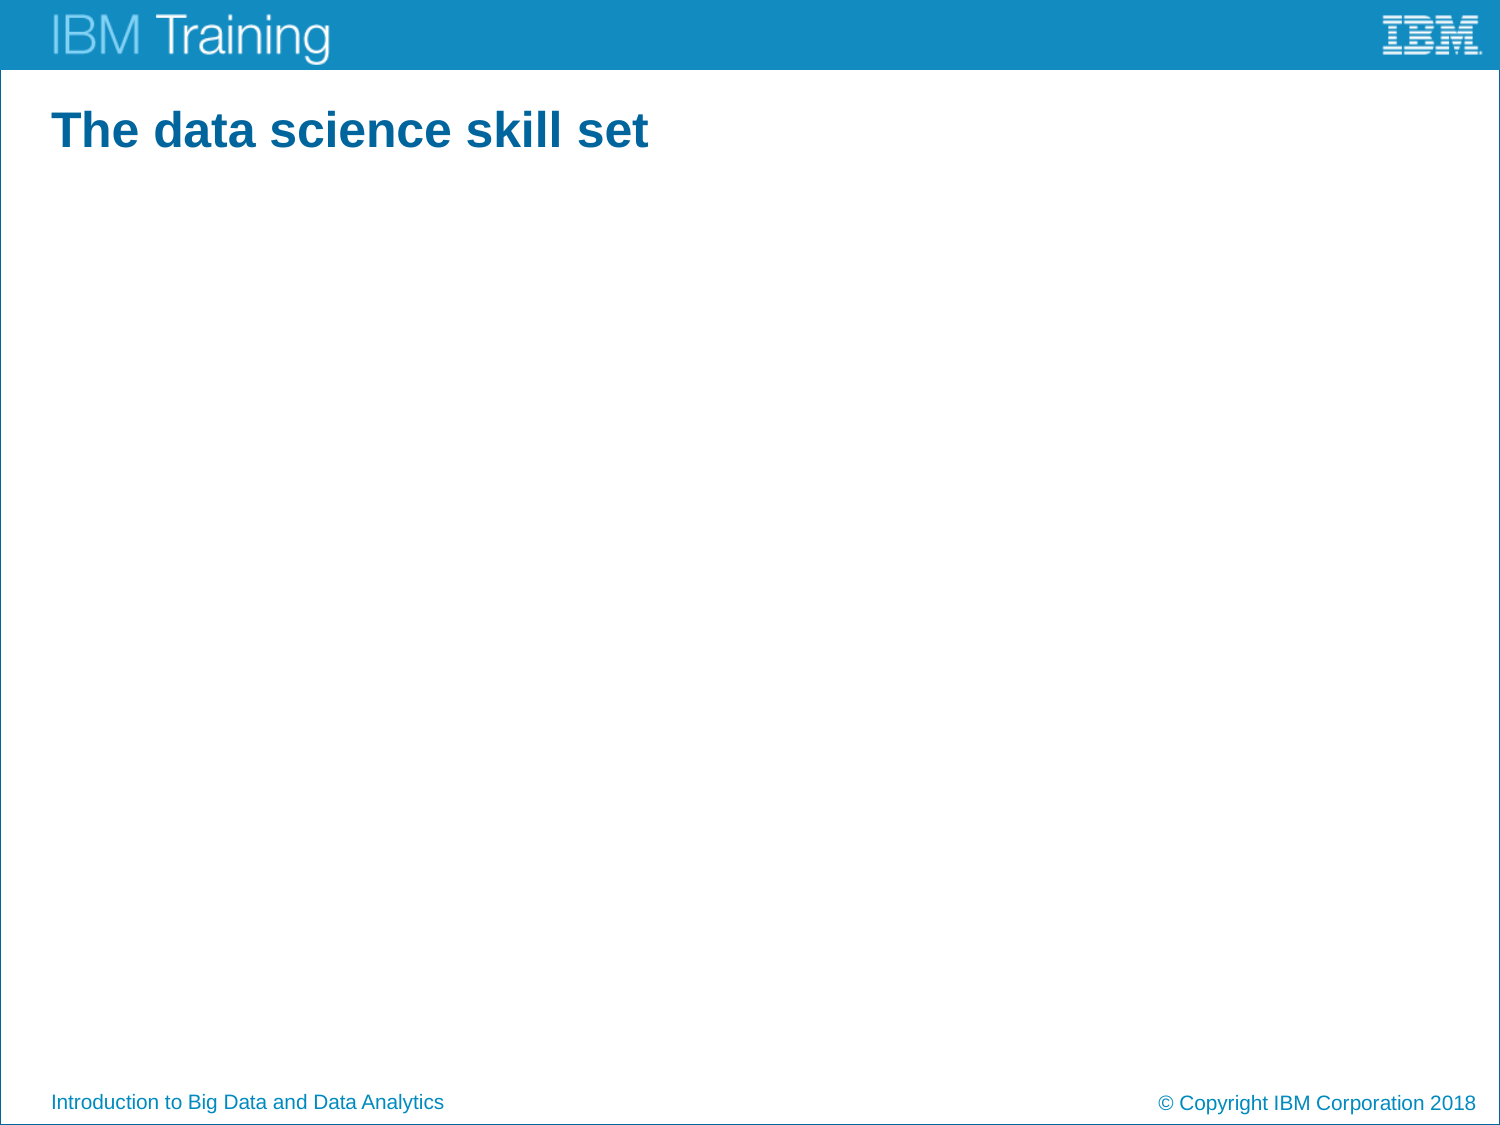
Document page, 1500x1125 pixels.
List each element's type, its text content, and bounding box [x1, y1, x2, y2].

title The data science skill set [36, 75, 1485, 180]
picture [1167, 1096, 1173, 1109]
picture [1158, 1095, 1166, 1109]
picture [0, 0, 1500, 70]
